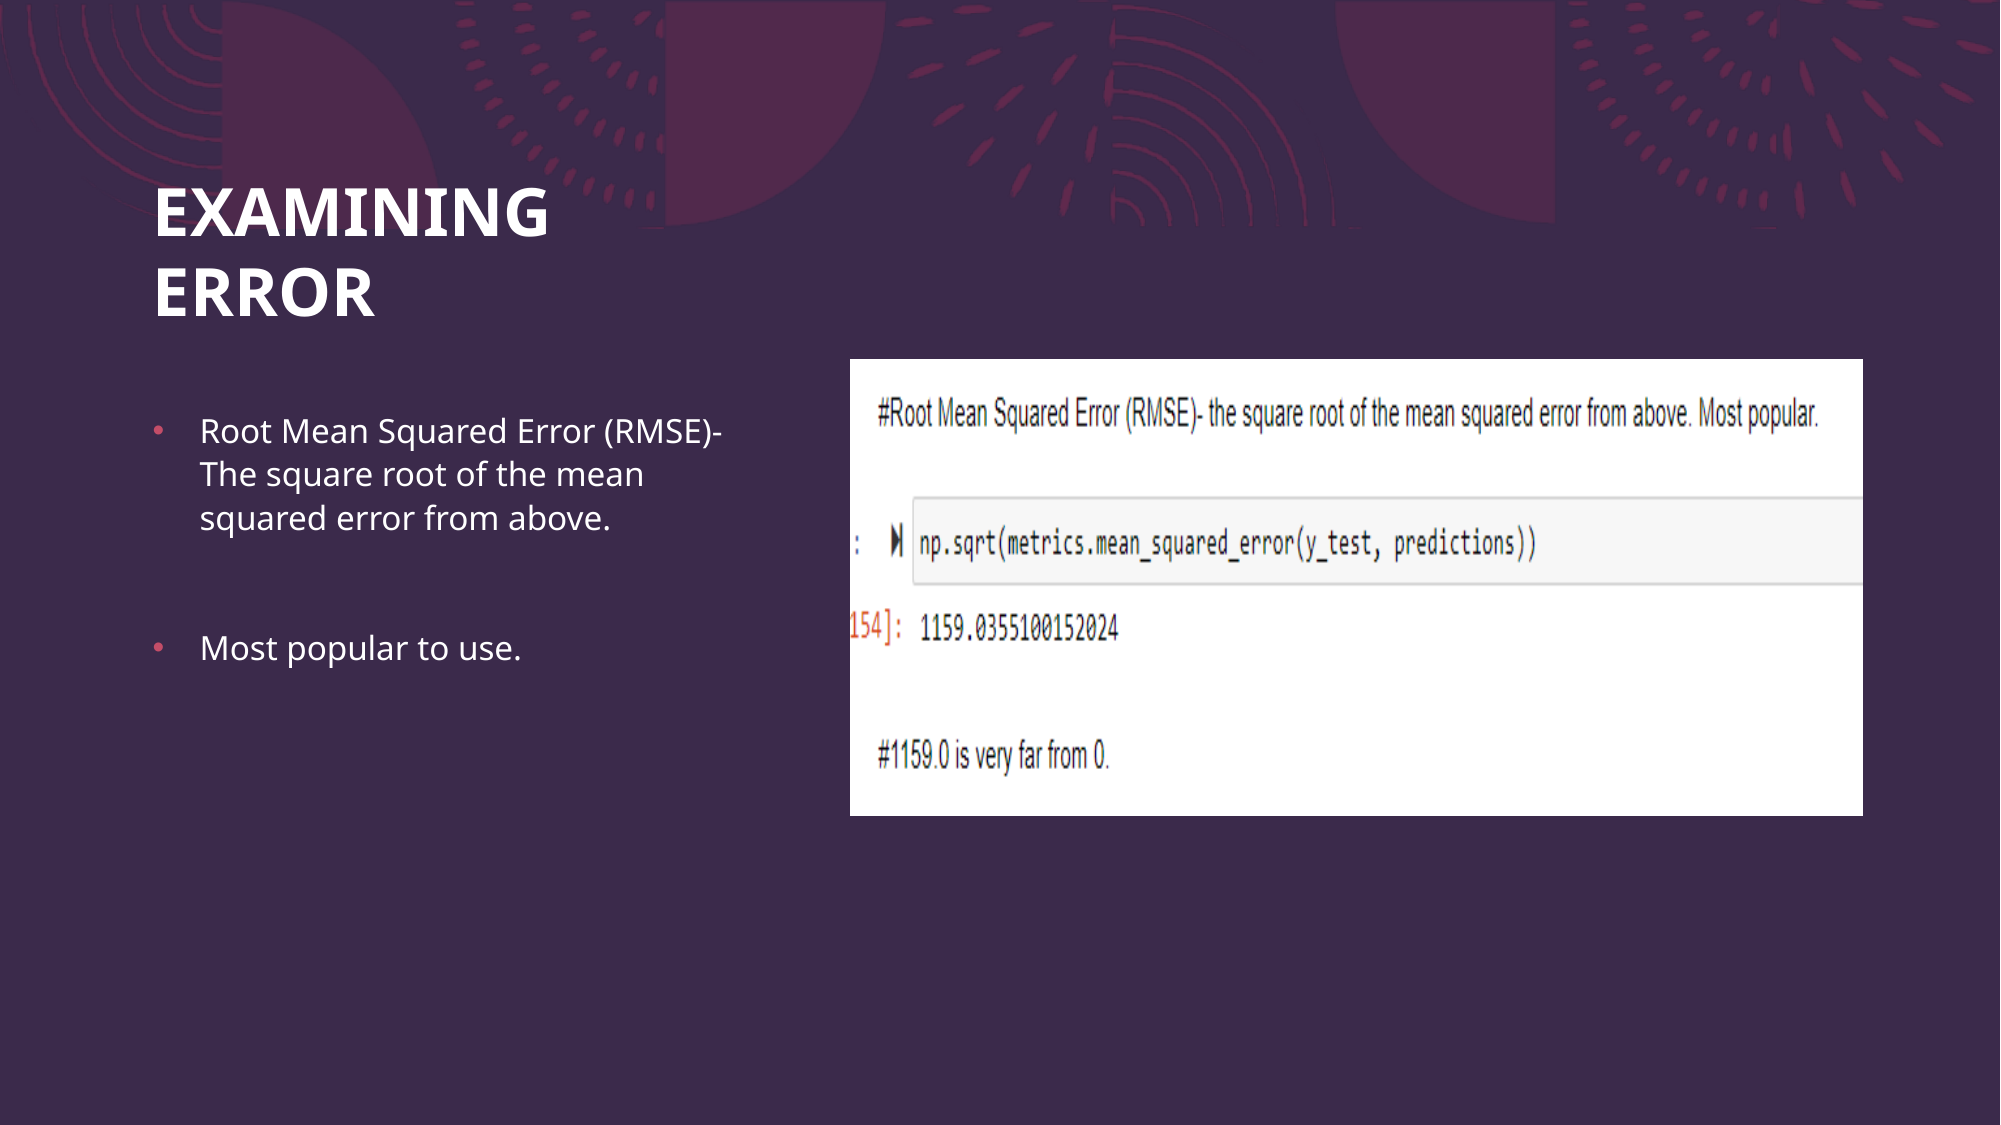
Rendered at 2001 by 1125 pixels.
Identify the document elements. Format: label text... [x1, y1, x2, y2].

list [850, 359, 1863, 816]
list Root Mean Squared Error (RMSE)- The square root of the mean squared error from above. Most popular to use. [137, 337, 783, 963]
title EXAMINING ERROR [137, 75, 783, 337]
